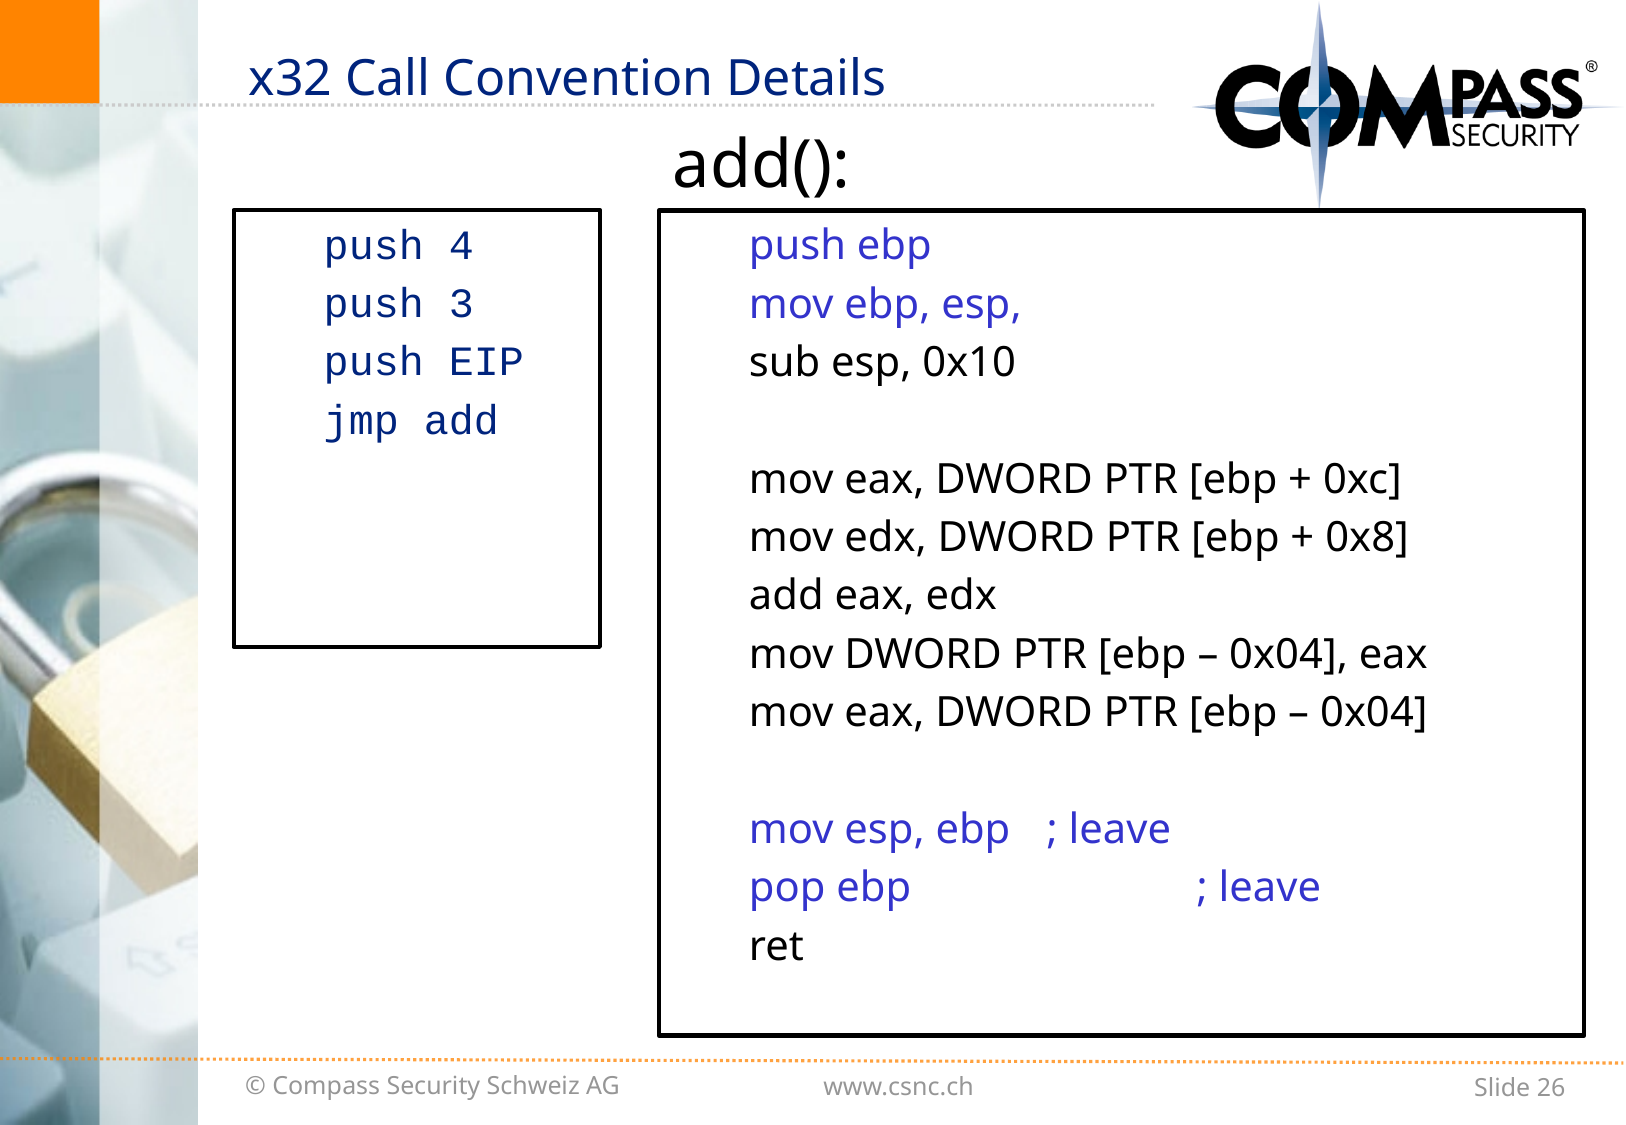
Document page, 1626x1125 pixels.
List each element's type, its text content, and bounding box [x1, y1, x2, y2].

text_box add(): [658, 113, 866, 209]
picture [0, 0, 198, 1125]
title x32 Call Convention Details [233, 0, 1144, 151]
list push ebp mov ebp, esp, sub esp, 0x10 mov eax, DWORD PTR [ebp + 0xc] mov edx, DWORD PTR [ebp + 0x8] add eax, edx mov DWORD PTR [ebp – 0x04], eax mov eax, DWORD PTR [ebp – 0x04] mov esp, ebp ; leave pop ebp ; leave ret [657, 208, 1586, 1038]
picture [1192, 1, 1624, 212]
text_box push 4 push 3 push EIP jmp add [232, 208, 602, 649]
